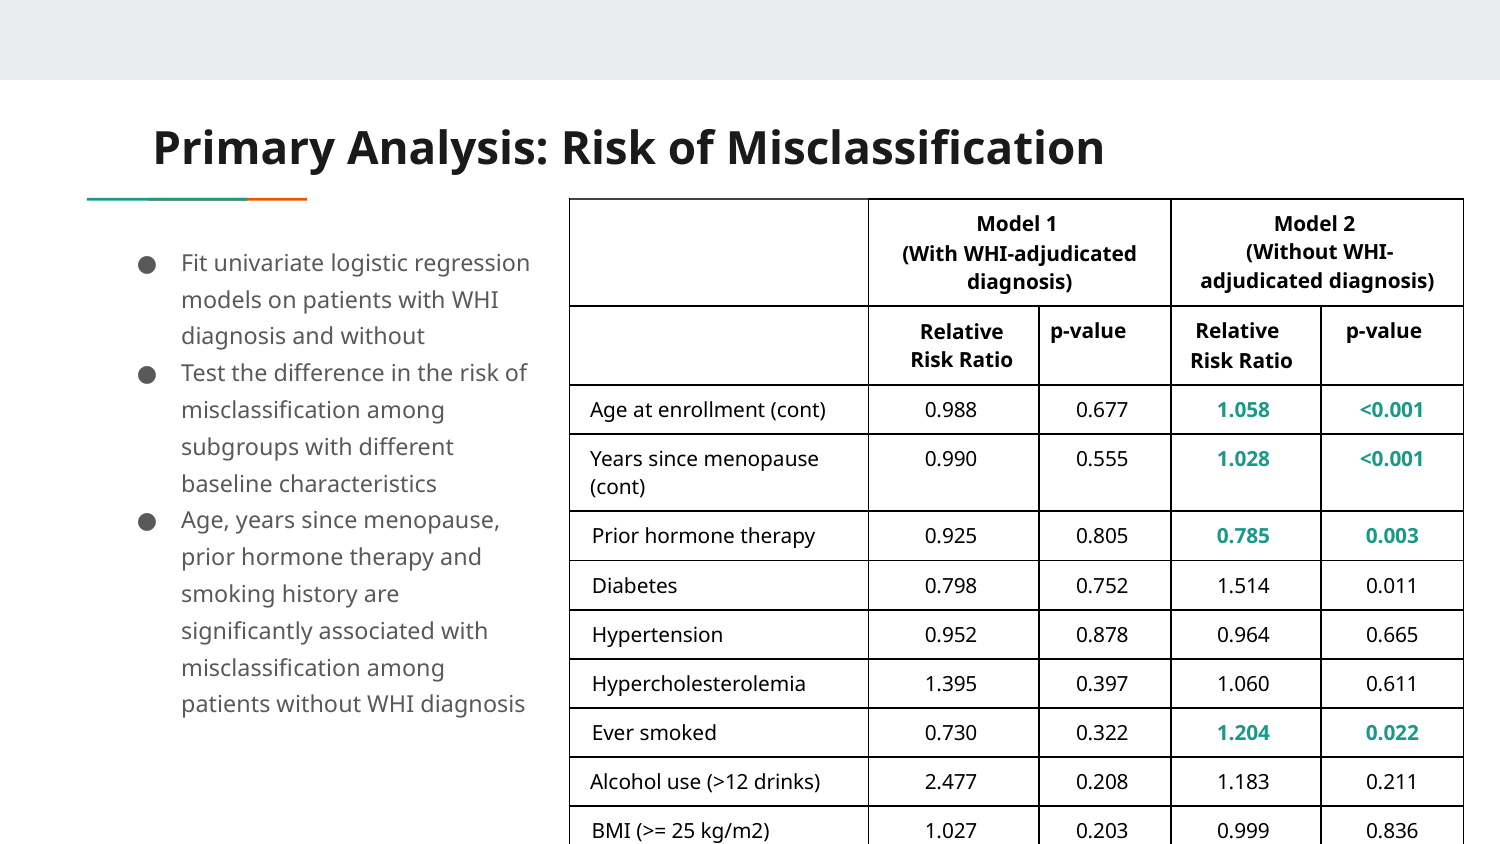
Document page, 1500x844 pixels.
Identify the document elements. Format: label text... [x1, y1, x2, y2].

table_cell 0.785 [1172, 512, 1320, 560]
table_cell 0.208 [1040, 758, 1170, 805]
table_cell <0.001 [1322, 386, 1463, 433]
table_cell Diabetes [570, 561, 868, 609]
table_cell 1.183 [1172, 758, 1320, 805]
table_cell 0.665 [1322, 611, 1463, 658]
table_cell 0.878 [1040, 611, 1170, 658]
table_cell 0.999 [1172, 807, 1320, 844]
table_cell 2.477 [869, 758, 1038, 805]
table_cell 0.677 [1040, 386, 1170, 433]
table_cell Hypercholesterolemia [570, 660, 868, 707]
table_cell Relative Risk Ratio [1172, 307, 1320, 384]
list Fit univariate logistic regression models on patients with WHI diagnosis and without Test the difference in the risk of misclassification among subgroups with different baseline characteristics Age, years since menopause, prior hormone therapy and smoking history are significantly associated with misclassification among patients without WHI diagnosis [101, 226, 551, 787]
table_header [570, 200, 868, 305]
table_cell Years since menopause (cont) [570, 435, 868, 510]
table_cell p-value [1322, 307, 1463, 384]
table_cell Ever smoked [570, 709, 868, 756]
table_cell 1.395 [869, 660, 1038, 707]
table_cell 0.611 [1322, 660, 1463, 707]
table_cell 0.011 [1322, 561, 1463, 609]
table_cell 0.805 [1040, 512, 1170, 560]
table_cell 0.555 [1040, 435, 1170, 510]
table_cell p-value [1040, 307, 1170, 384]
table_cell 0.964 [1172, 611, 1320, 658]
table_cell <0.001 [1322, 435, 1463, 510]
table_cell BMI (>= 25 kg/m2) [570, 807, 868, 844]
table_cell 1.028 [1172, 435, 1320, 510]
title Primary Analysis: Risk of Misclassification [137, 100, 1500, 195]
table_cell Age at enrollment (cont) [570, 386, 868, 433]
table_cell 0.952 [869, 611, 1038, 658]
table_header Model 2 (Without WHI-adjudicated diagnosis) [1172, 200, 1463, 305]
table_cell 0.022 [1322, 709, 1463, 756]
table_cell 0.322 [1040, 709, 1170, 756]
table_cell 0.836 [1322, 807, 1463, 844]
table_cell 0.211 [1322, 758, 1463, 805]
table_cell 0.003 [1322, 512, 1463, 560]
table_cell 0.798 [869, 561, 1038, 609]
table_cell 1.204 [1172, 709, 1320, 756]
table_cell 1.058 [1172, 386, 1320, 433]
table_cell 0.990 [869, 435, 1038, 510]
table_cell [570, 307, 868, 384]
table_cell Relative Risk Ratio [869, 307, 1038, 384]
table_cell 1.027 [869, 807, 1038, 844]
table_cell Hypertension [570, 611, 868, 658]
table_cell 0.730 [869, 709, 1038, 756]
table_cell Alcohol use (>12 drinks) [570, 758, 868, 805]
table_header Model 1 (With WHI-adjudicated diagnosis) [869, 200, 1170, 305]
table_cell 1.514 [1172, 561, 1320, 609]
table_cell 0.988 [869, 386, 1038, 433]
table_cell Prior hormone therapy [570, 512, 868, 560]
table_cell 0.752 [1040, 561, 1170, 609]
table_cell 1.060 [1172, 660, 1320, 707]
table_cell 0.203 [1040, 807, 1170, 844]
table_cell 0.397 [1040, 660, 1170, 707]
table_cell 0.925 [869, 512, 1038, 560]
